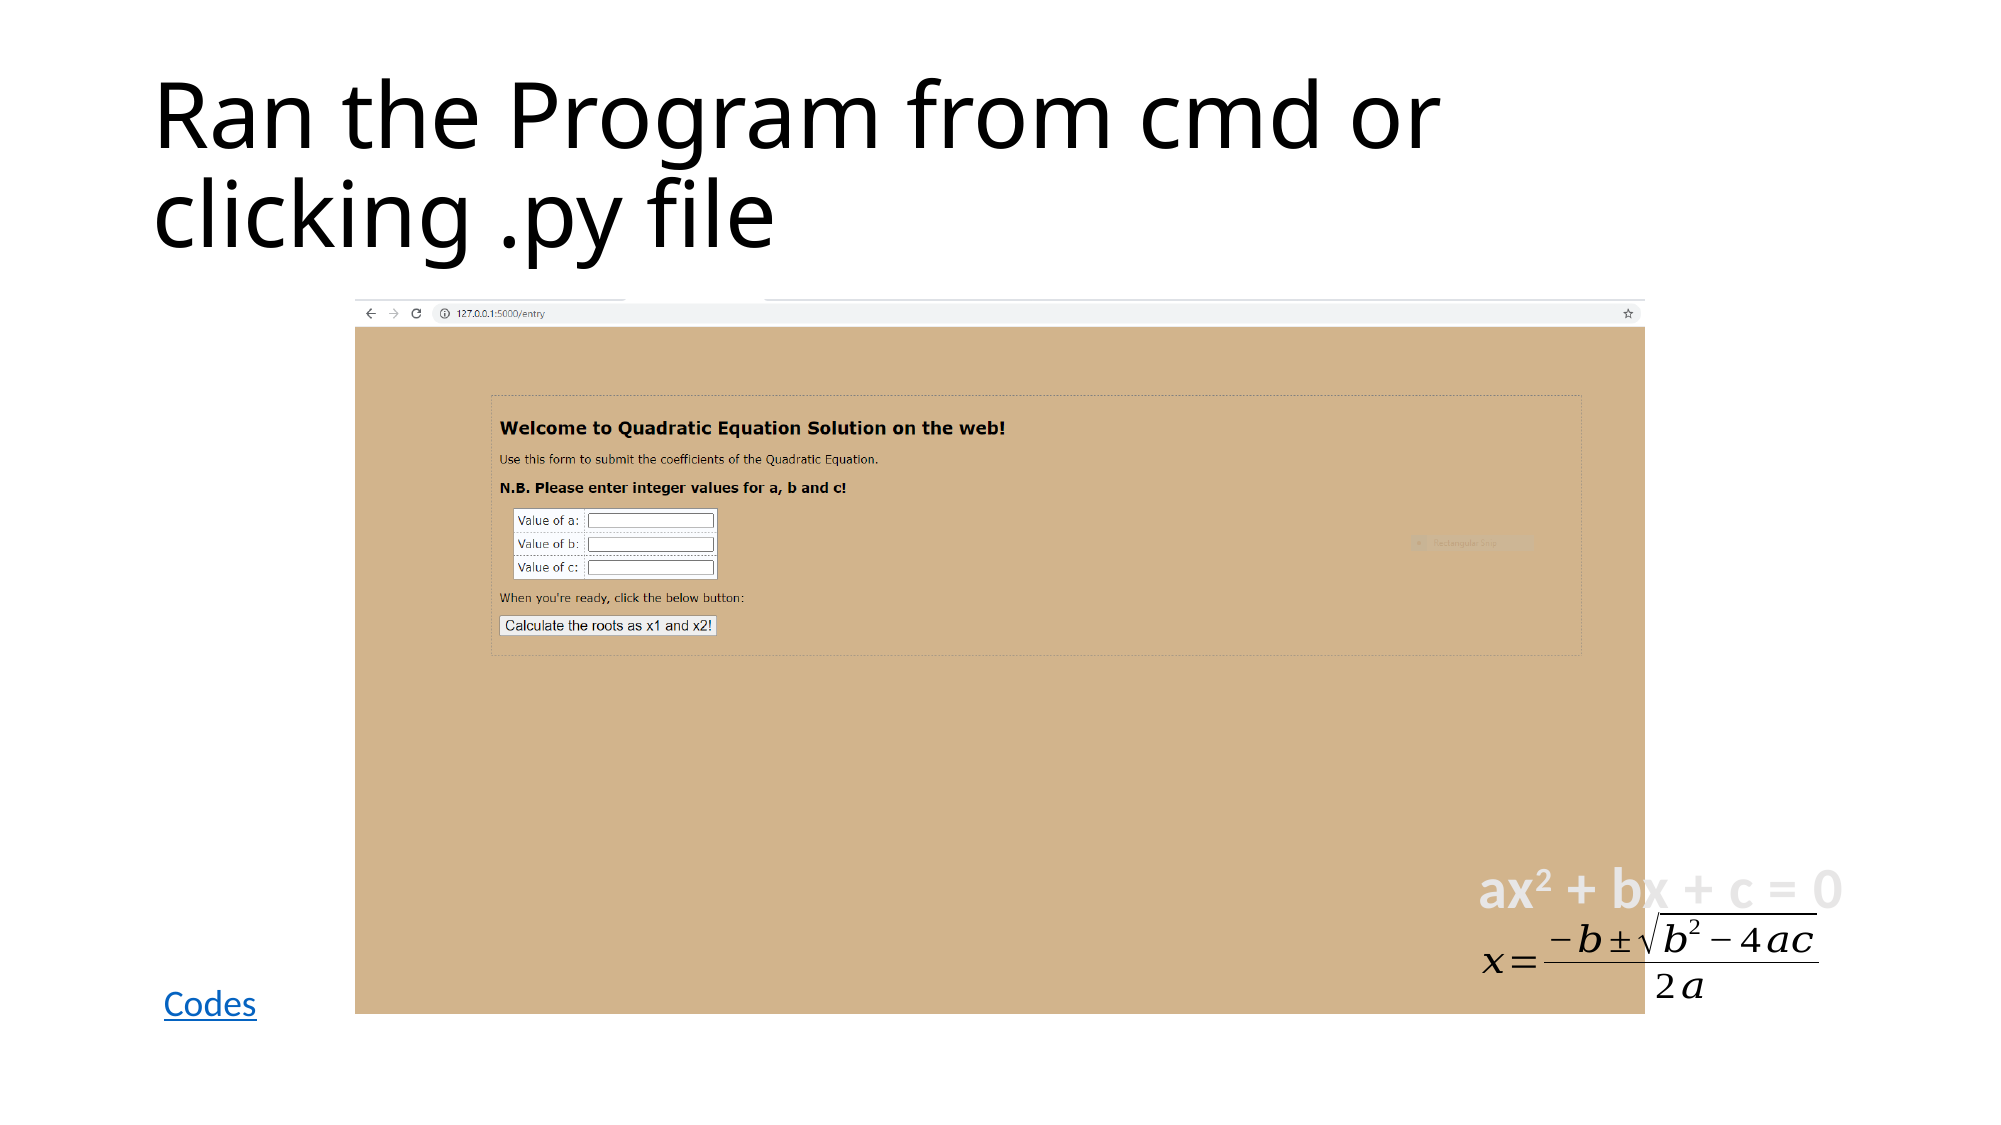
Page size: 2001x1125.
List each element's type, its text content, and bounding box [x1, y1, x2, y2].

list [355, 299, 1645, 1014]
text_box ax2 + bx + c = 0 [1645, 843, 1859, 928]
title Ran the Program from cmd or clicking .py file [137, 59, 1863, 278]
text_box Codes [148, 971, 1149, 1032]
